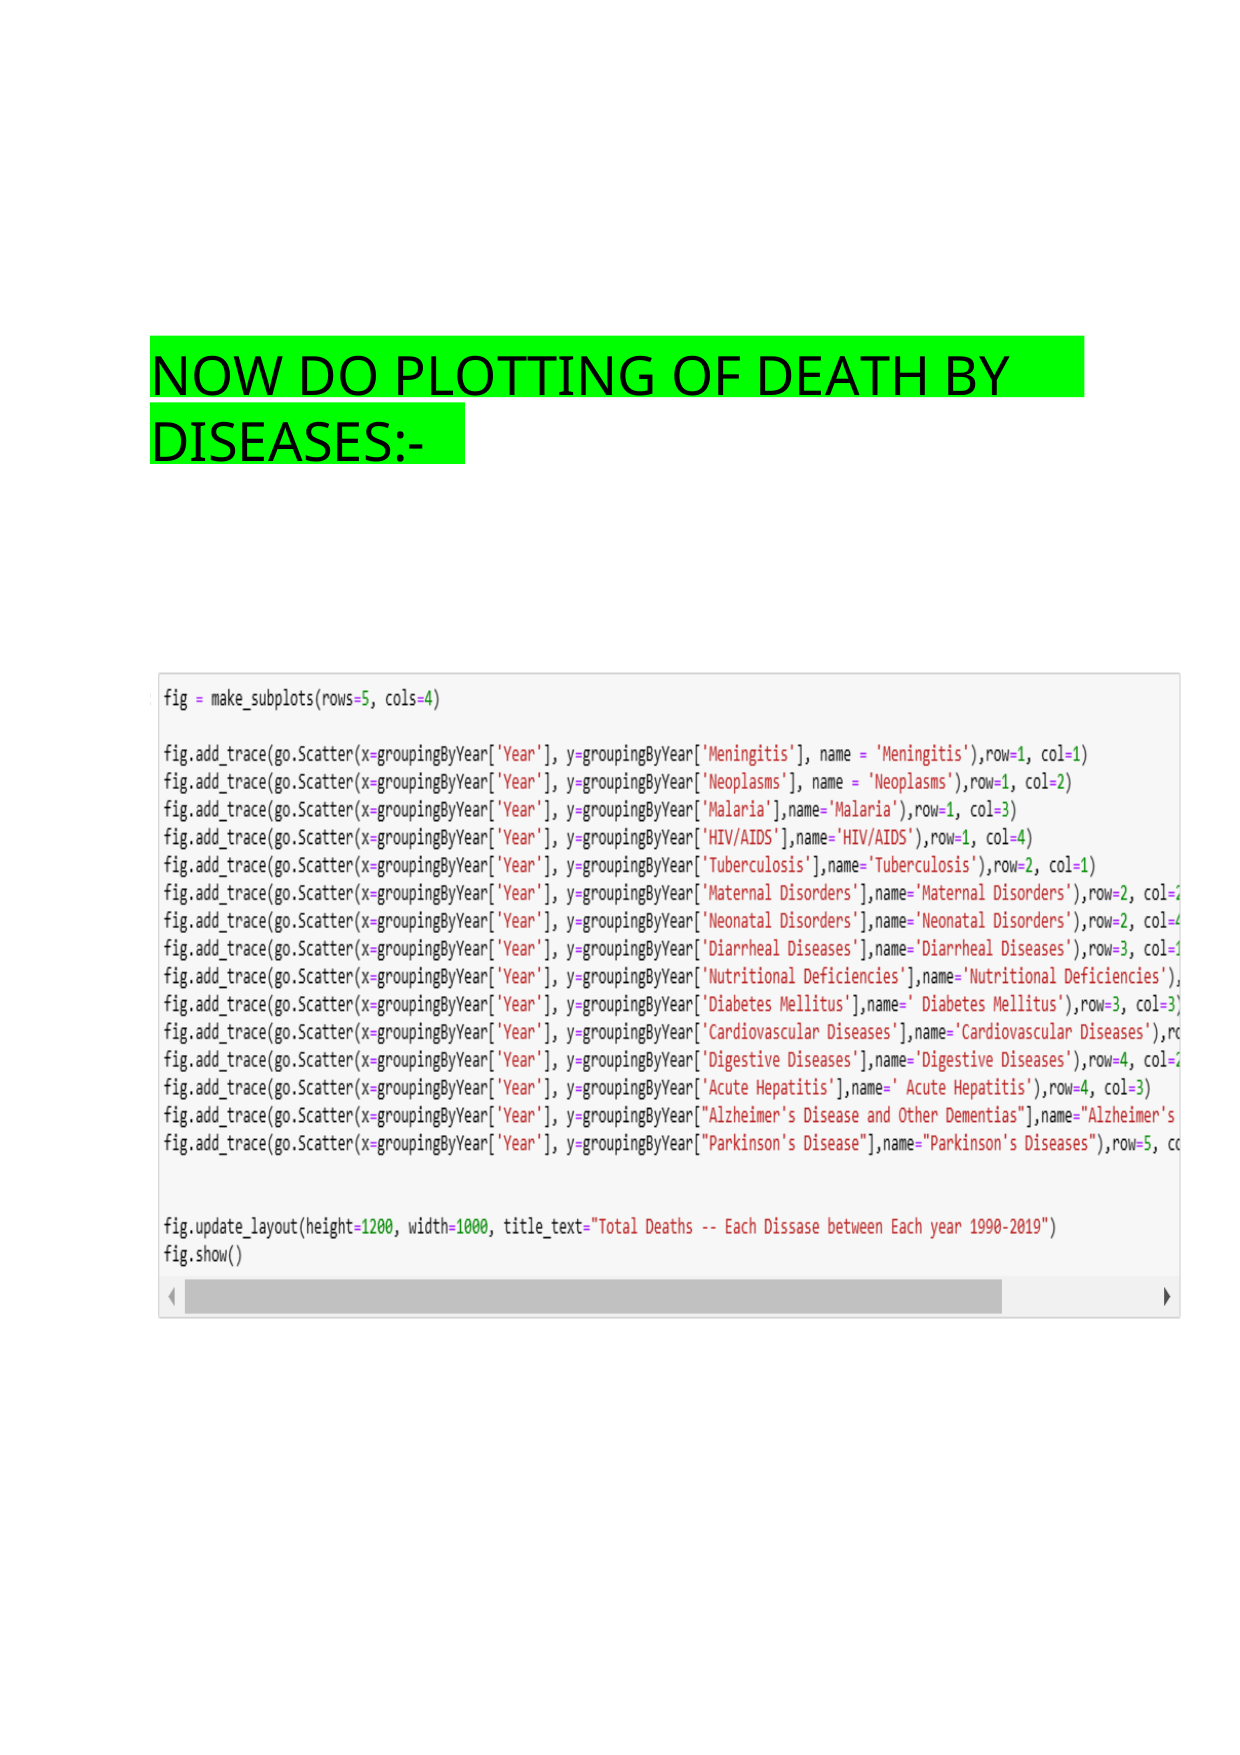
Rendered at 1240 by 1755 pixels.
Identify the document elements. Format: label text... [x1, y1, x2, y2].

text_box NOW DO PLOTTING OF DEATH BY DISEASES:- [147, 339, 1087, 473]
text_box [150, 650, 1197, 1332]
text_box [150, 335, 1085, 339]
